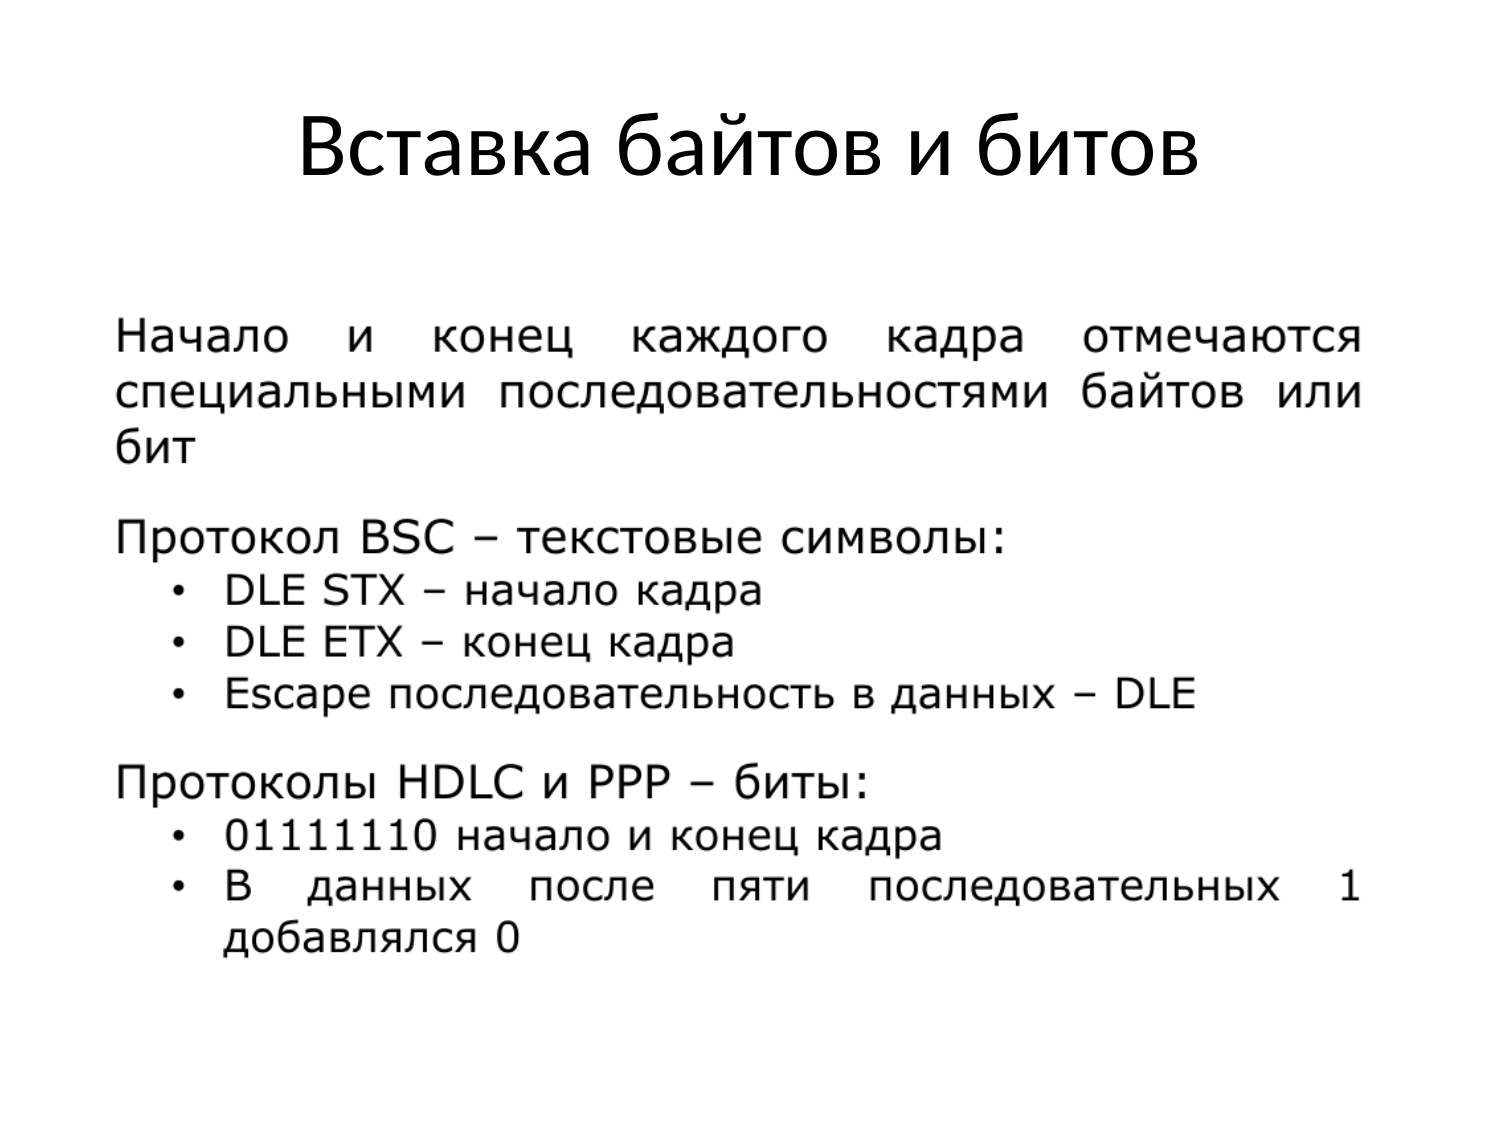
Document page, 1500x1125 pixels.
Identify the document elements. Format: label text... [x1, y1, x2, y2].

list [74, 279, 1426, 988]
title Вставка байтов и битов [75, 45, 1425, 233]
